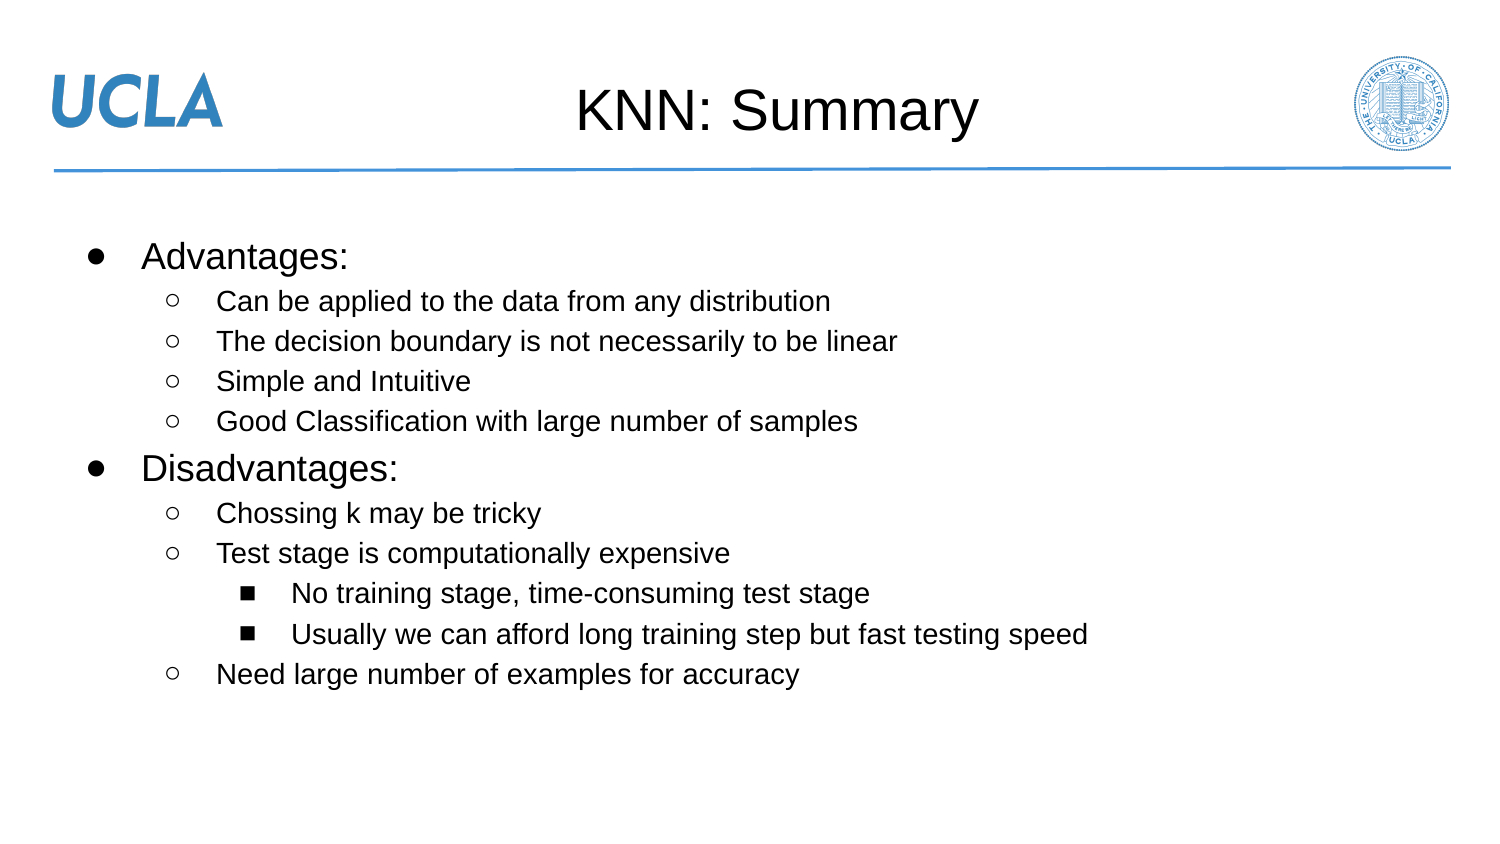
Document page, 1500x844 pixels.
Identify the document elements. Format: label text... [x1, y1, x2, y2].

list Advantages: Can be applied to the data from any distribution The decision boundary is not necessarily to be linear Simple and Intuitive Good Classification with large number of samples Disadvantages: Chossing k may be tricky Test stage is computationally expensive No training stage, time-consuming test stage Usually we can afford long training step but fast testing speed Need large number of examples for accuracy [51, 210, 1449, 802]
picture [50, 70, 224, 129]
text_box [53, 167, 1452, 171]
picture [1354, 56, 1450, 152]
title KNN: Summary [228, 56, 1327, 151]
